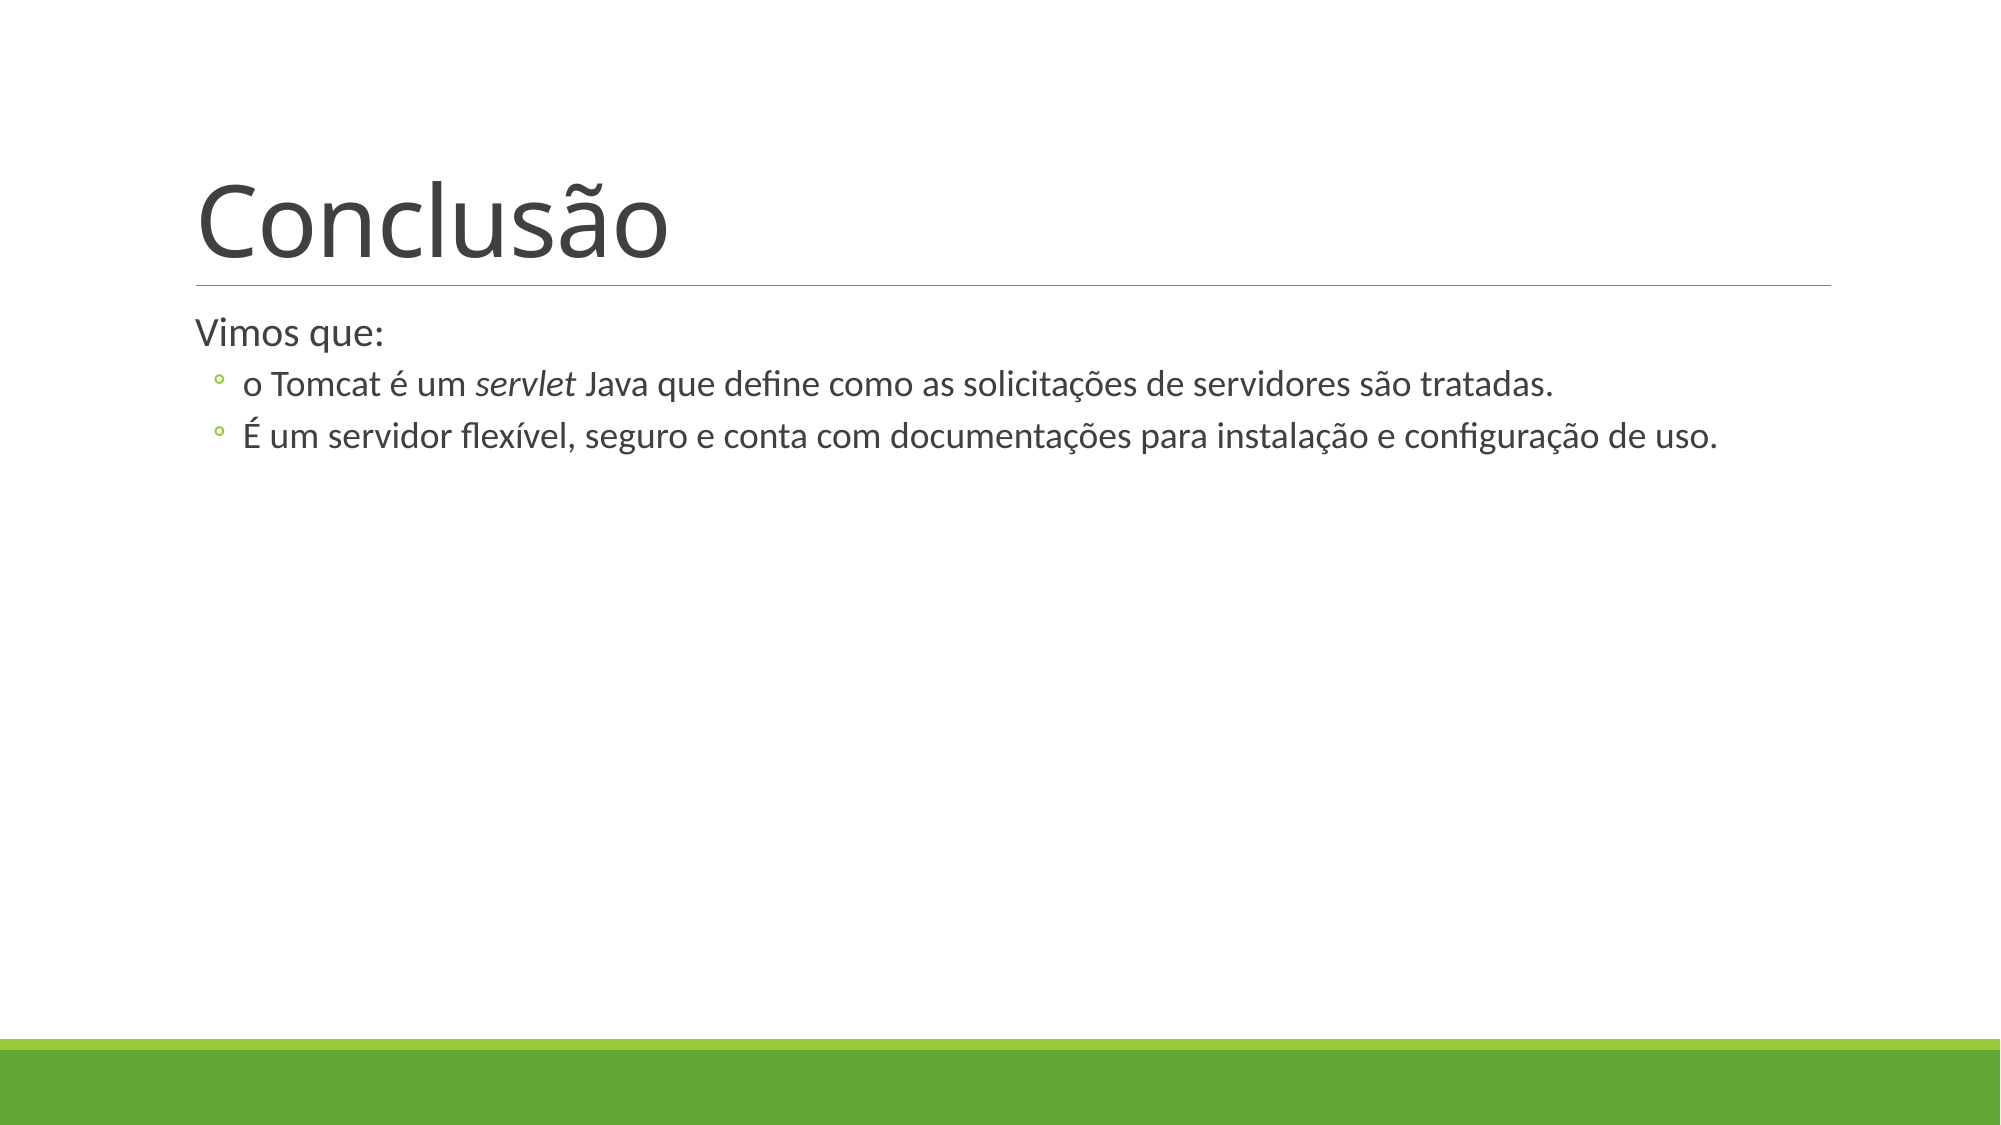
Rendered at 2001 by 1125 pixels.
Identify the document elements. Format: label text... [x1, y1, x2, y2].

list Vimos que: o Tomcat é um servlet Java que define como as solicitações de servidores são tratadas. É um servidor flexível, seguro e conta com documentações para instalação e configuração de uso. [180, 302, 1830, 963]
title Conclusão [180, 47, 1830, 285]
